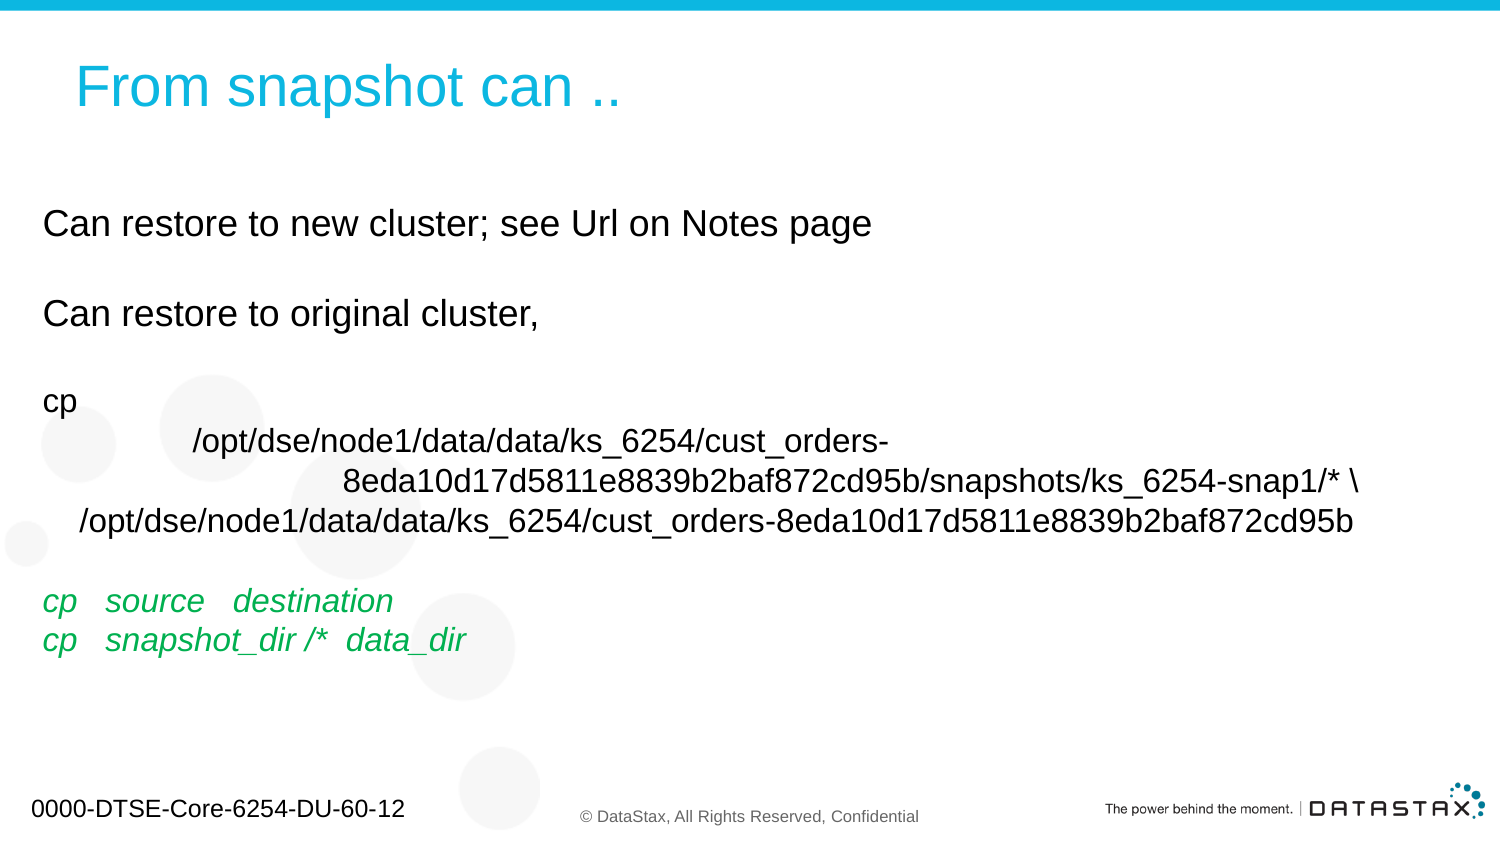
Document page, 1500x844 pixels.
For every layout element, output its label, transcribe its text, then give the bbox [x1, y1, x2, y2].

slide_number 0000-DTSE-Core-6254-DU-60-12 [16, 785, 720, 831]
title From snapshot can .. [75, 44, 1425, 135]
text_box Can restore to new cluster; see Url on Notes page Can restore to original cluster, cp /opt/dse/node1/data/data/ks_6254/cust_orders- 8eda10d17d5811e8839b2baf872cd95b/snapshots/ks_6254-snap1/* \ /opt/dse/node1/data/data/ks_6254/cust_orders-8eda10d17d5811e8839b2baf872cd95b cp source destination cp snapshot_dir /* data_dir [27, 191, 1471, 666]
picture [1090, 767, 1500, 834]
